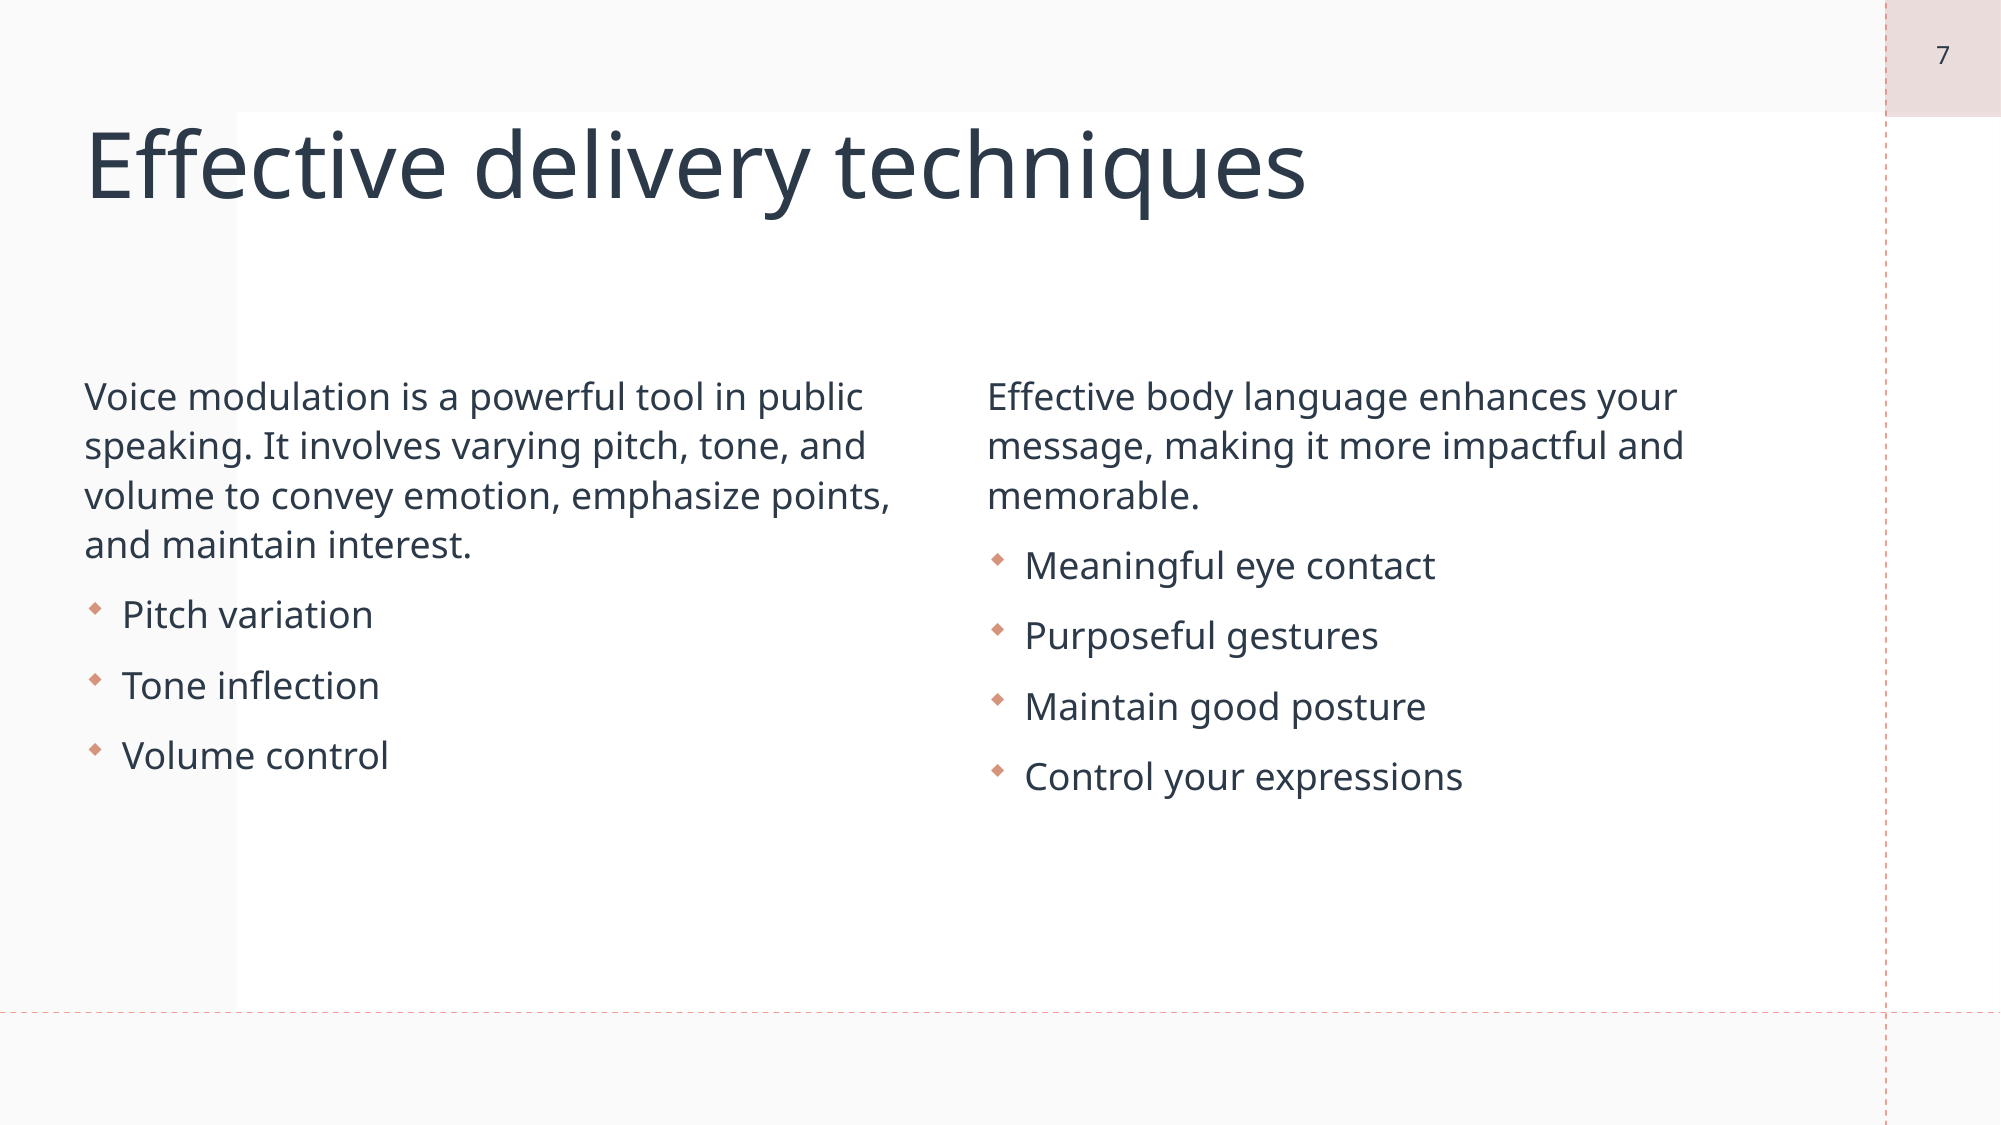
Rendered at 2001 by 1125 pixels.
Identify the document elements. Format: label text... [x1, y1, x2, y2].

list Voice modulation is a powerful tool in public speaking. It involves varying pitch, tone, and volume to convey emotion, emphasize points, and maintain interest. Pitch variation Tone inflection Volume control [69, 360, 916, 928]
slide_number 7 [1886, 0, 2000, 113]
list Effective body language enhances your message, making it more impactful and memorable. Meaningful eye contact Purposeful gestures Maintain good posture Control your expressions [971, 360, 1818, 928]
title Effective delivery techniques [69, 59, 1818, 278]
